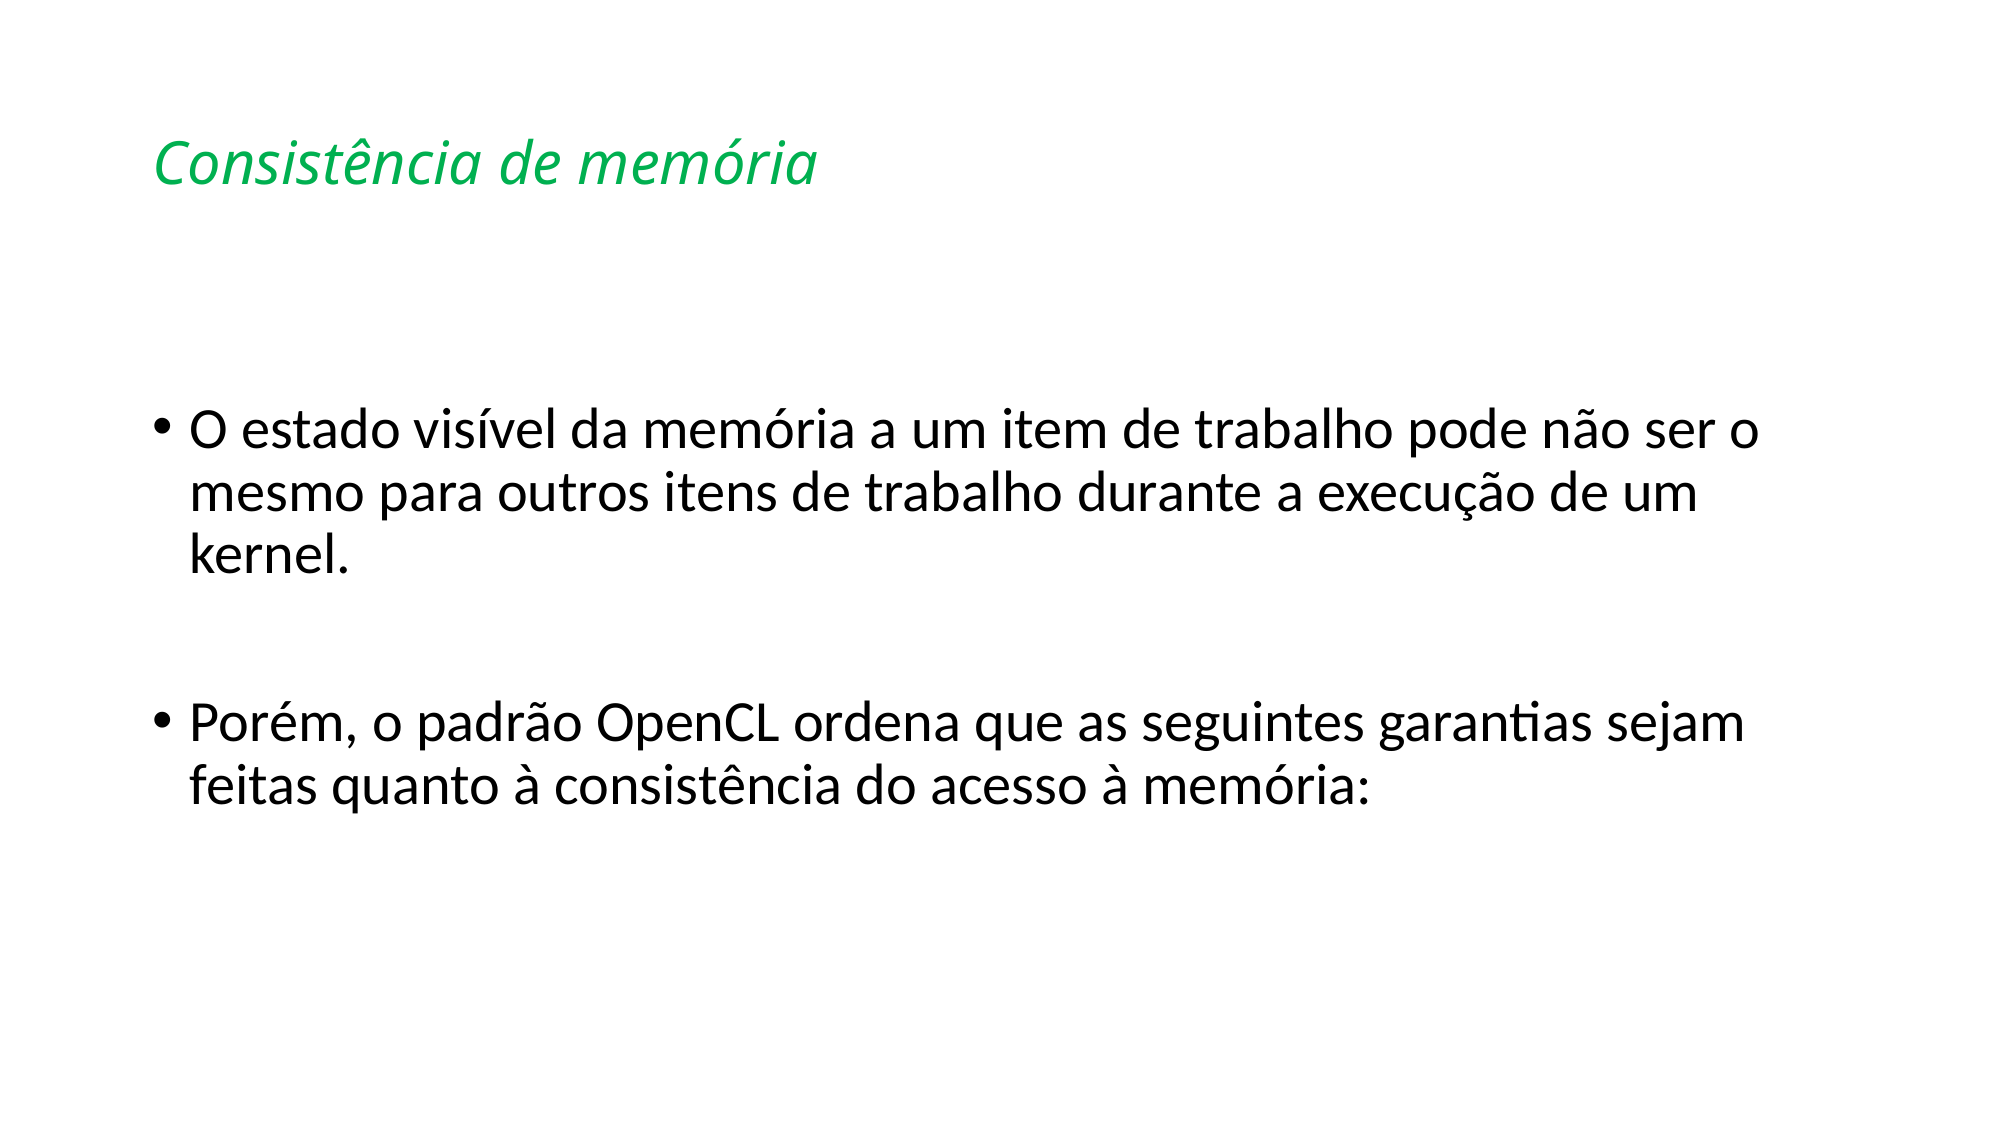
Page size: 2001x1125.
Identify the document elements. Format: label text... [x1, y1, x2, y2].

title Consistência de memória [137, 59, 1863, 278]
list O estado visível da memória a um item de trabalho pode não ser o mesmo para outros itens de trabalho durante a execução de um kernel. Porém, o padrão OpenCL ordena que as seguintes garantias sejam feitas quanto à consistência do acesso à memória: [137, 299, 1863, 1014]
